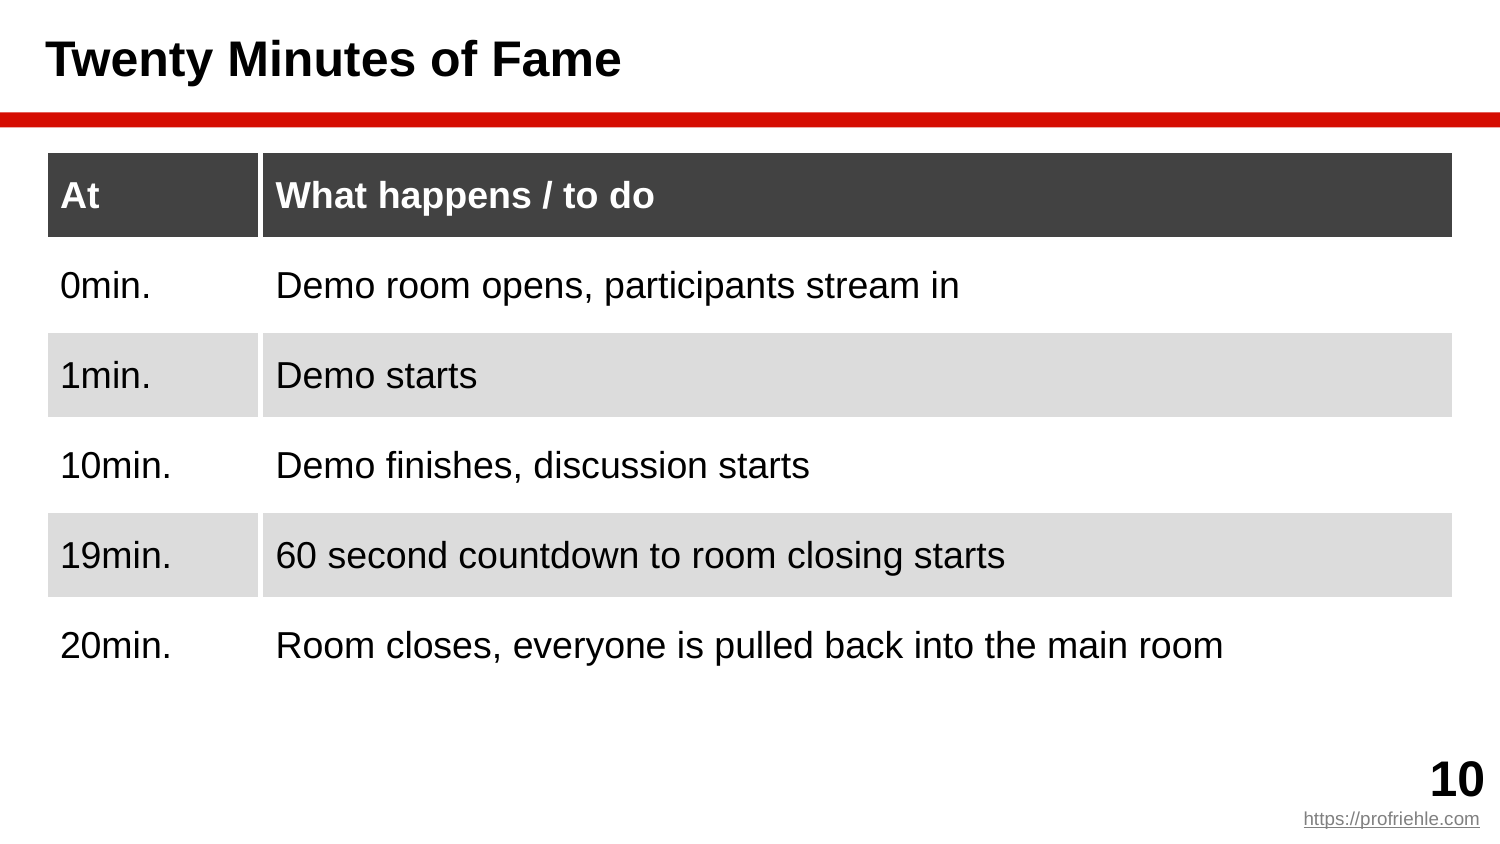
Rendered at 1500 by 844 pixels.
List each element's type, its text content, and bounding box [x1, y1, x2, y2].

title Twenty Minutes of Fame [0, 0, 1500, 113]
table_cell 19min. [48, 513, 258, 597]
table_cell 20min. [48, 603, 258, 687]
table_cell Demo starts [263, 333, 1452, 417]
table_cell 0min. [48, 243, 258, 327]
table_cell 10min. [48, 423, 258, 507]
slide_number ‹#› https://profriehle.com [1200, 724, 1500, 844]
table_header What happens / to do [263, 153, 1452, 237]
table_cell 60 second countdown to room closing starts [263, 513, 1452, 597]
table_cell 1min. [48, 333, 258, 417]
table_cell Demo room opens, participants stream in [263, 243, 1452, 327]
table_header At [48, 153, 258, 237]
table_cell Demo finishes, discussion starts [263, 423, 1452, 507]
table_cell Room closes, everyone is pulled back into the main room [263, 603, 1452, 687]
